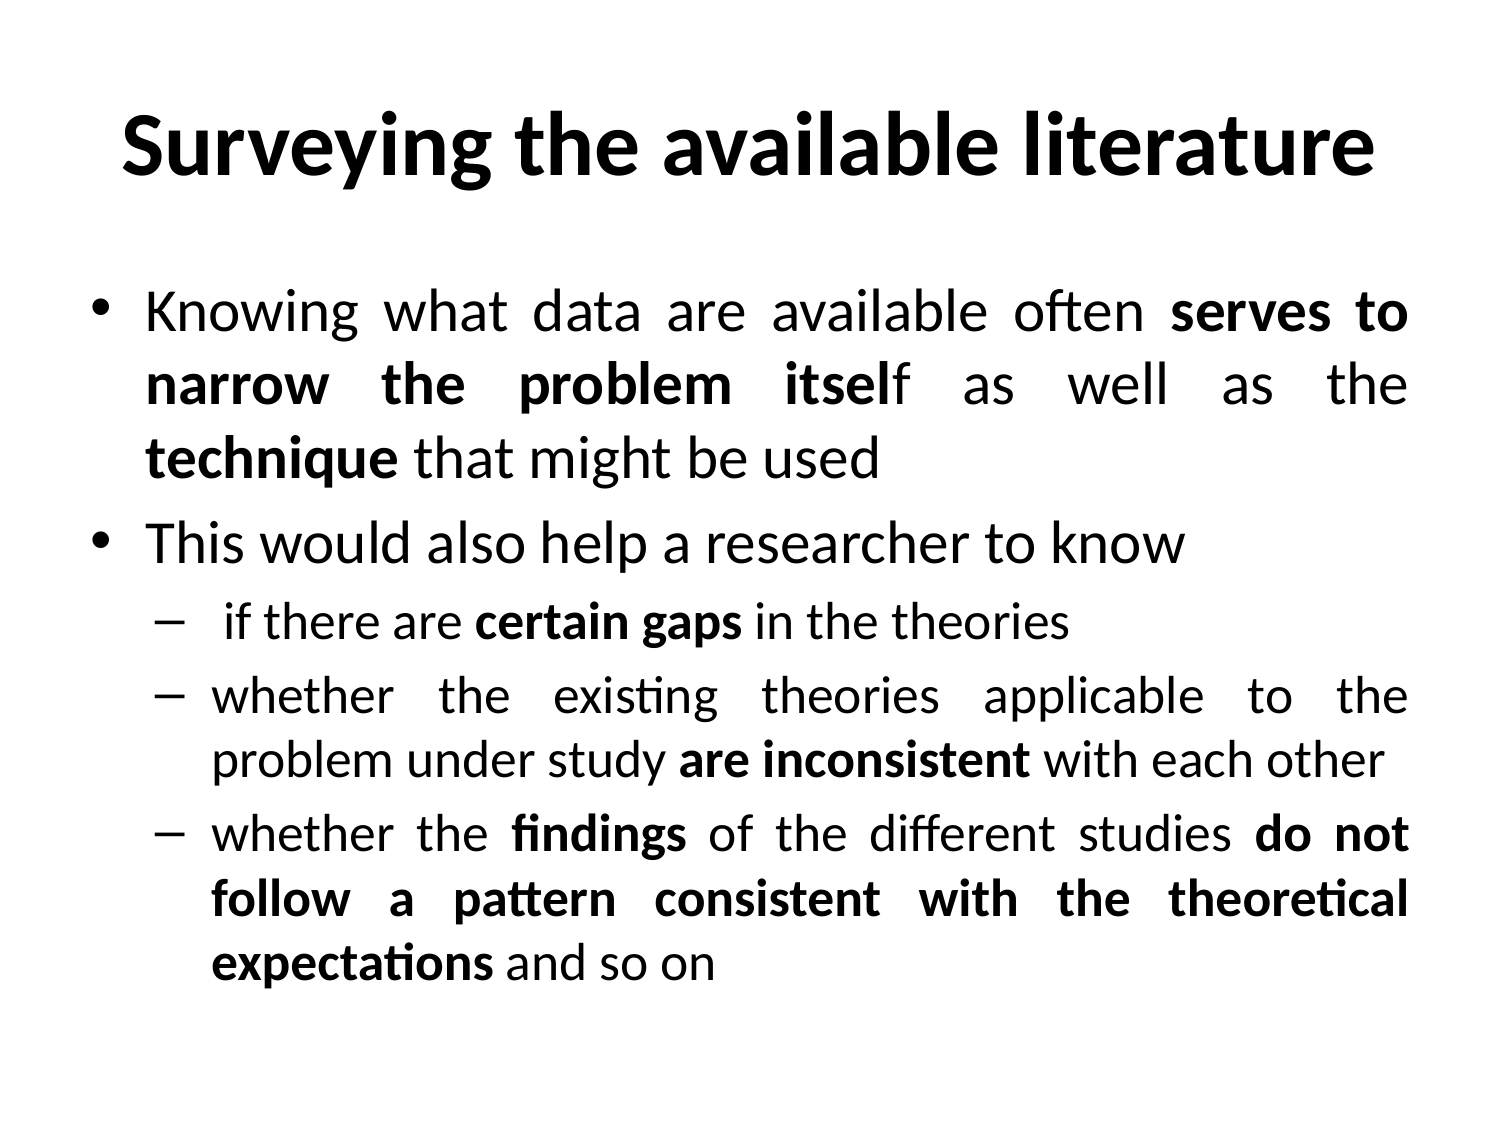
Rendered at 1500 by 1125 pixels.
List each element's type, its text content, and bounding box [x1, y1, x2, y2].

list Knowing what data are available often serves to narrow the problem itself as well as the technique that might be used This would also help a researcher to know if there are certain gaps in the theories whether the existing theories applicable to the problem under study are inconsistent with each other whether the findings of the different studies do not follow a pattern consistent with the theoretical expectations and so on [75, 262, 1425, 1005]
title Surveying the available literature [75, 45, 1425, 233]
